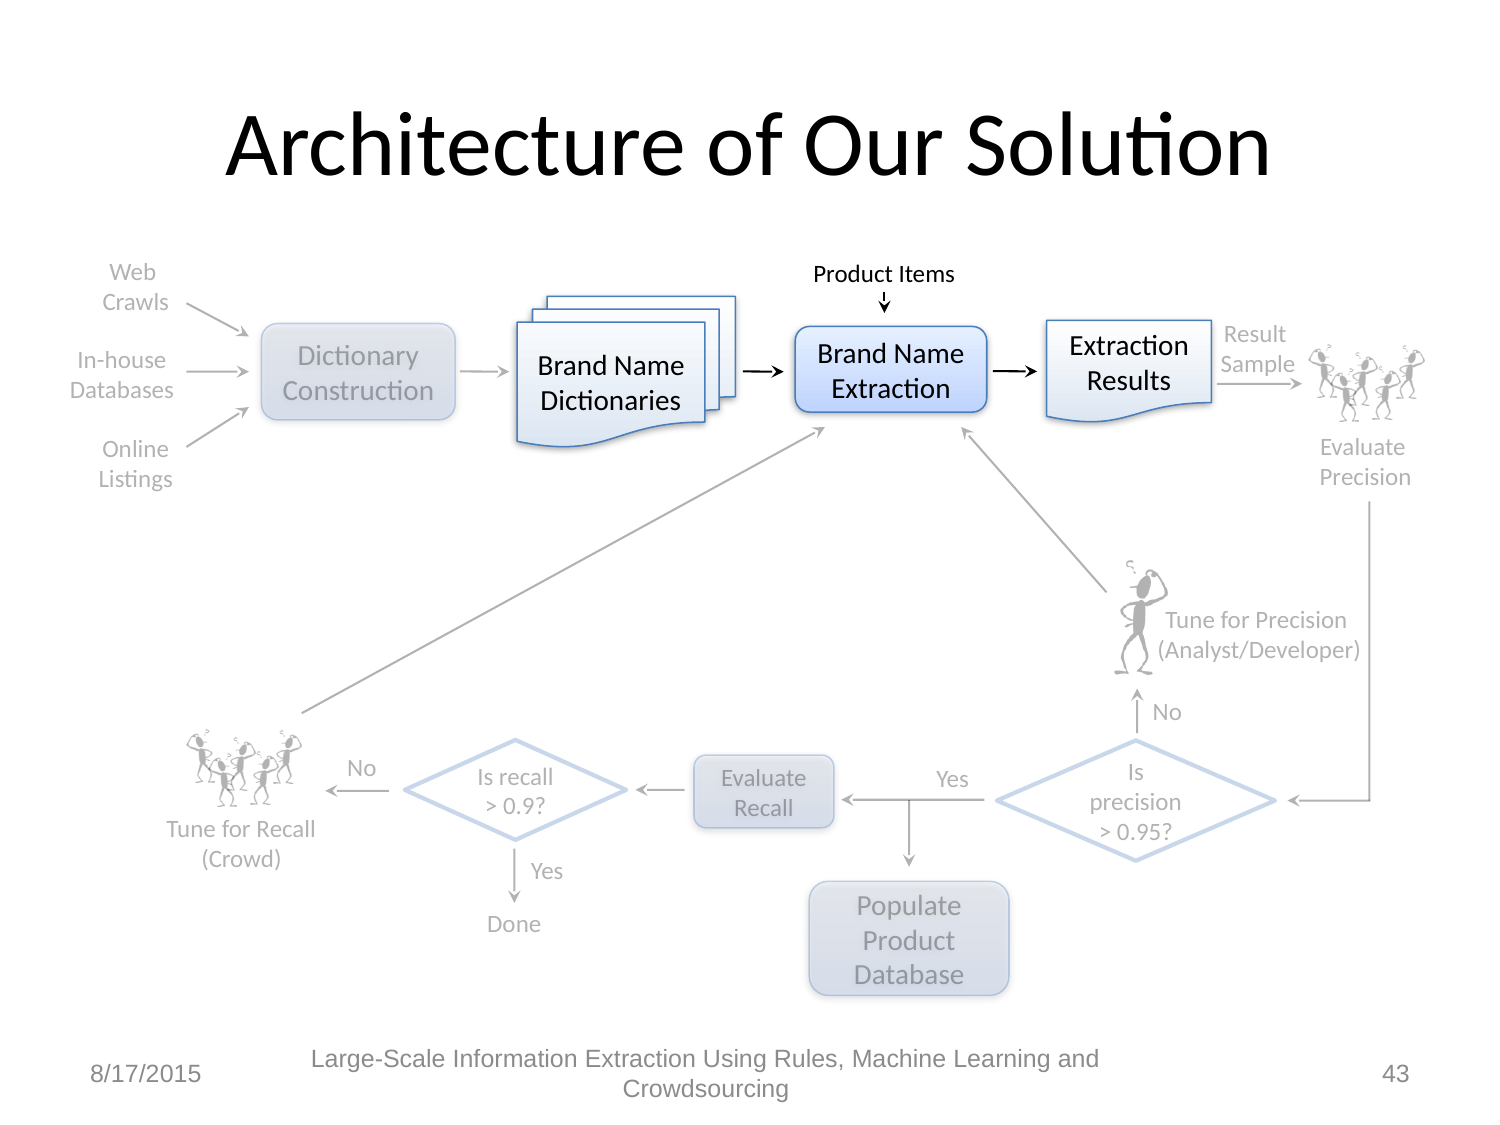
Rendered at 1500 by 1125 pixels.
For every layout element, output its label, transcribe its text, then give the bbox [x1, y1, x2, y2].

text_box Yes [515, 847, 579, 893]
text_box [186, 406, 250, 448]
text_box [961, 426, 1107, 593]
text_box Dictionary Construction [260, 322, 456, 421]
text_box Populate Product Database [808, 880, 1010, 997]
text_box Brand Name Extraction [794, 325, 988, 413]
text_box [186, 729, 302, 807]
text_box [1308, 344, 1425, 423]
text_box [186, 302, 250, 337]
slide_number 43 [1187, 1042, 1425, 1103]
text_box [301, 426, 826, 714]
footer Large-Scale Information Extraction Using Rules, Machine Learning and Crowdsourcing [237, 1042, 1175, 1103]
text_box Product Items [798, 249, 971, 295]
text_box Evaluate Precision [1298, 423, 1427, 498]
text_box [1287, 500, 1371, 801]
text_box In-house Databases [40, 336, 204, 411]
text_box Result Sample [1200, 310, 1311, 386]
text_box Evaluate Recall [693, 754, 835, 829]
text_box Tune for Recall (Crowd) [151, 805, 332, 881]
text_box No [332, 744, 392, 790]
picture [1113, 559, 1168, 676]
text_box Brand Name Dictionaries [516, 295, 737, 425]
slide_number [75, 1042, 225, 1103]
text_box No [1138, 688, 1198, 734]
text_box Web Crawls [53, 248, 218, 324]
text_box Online Listings [53, 425, 218, 501]
text_box Extraction Results [1045, 319, 1213, 423]
text_box Yes [921, 755, 984, 798]
title Architecture of Our Solution [75, 45, 1425, 233]
text_box Is precision > 0.95? [994, 738, 1278, 863]
text_box Tune for Precision (Analyst/Developer) [1172, 595, 1282, 671]
text_box Is recall > 0.9? [402, 737, 629, 842]
text_box Done [472, 900, 557, 946]
